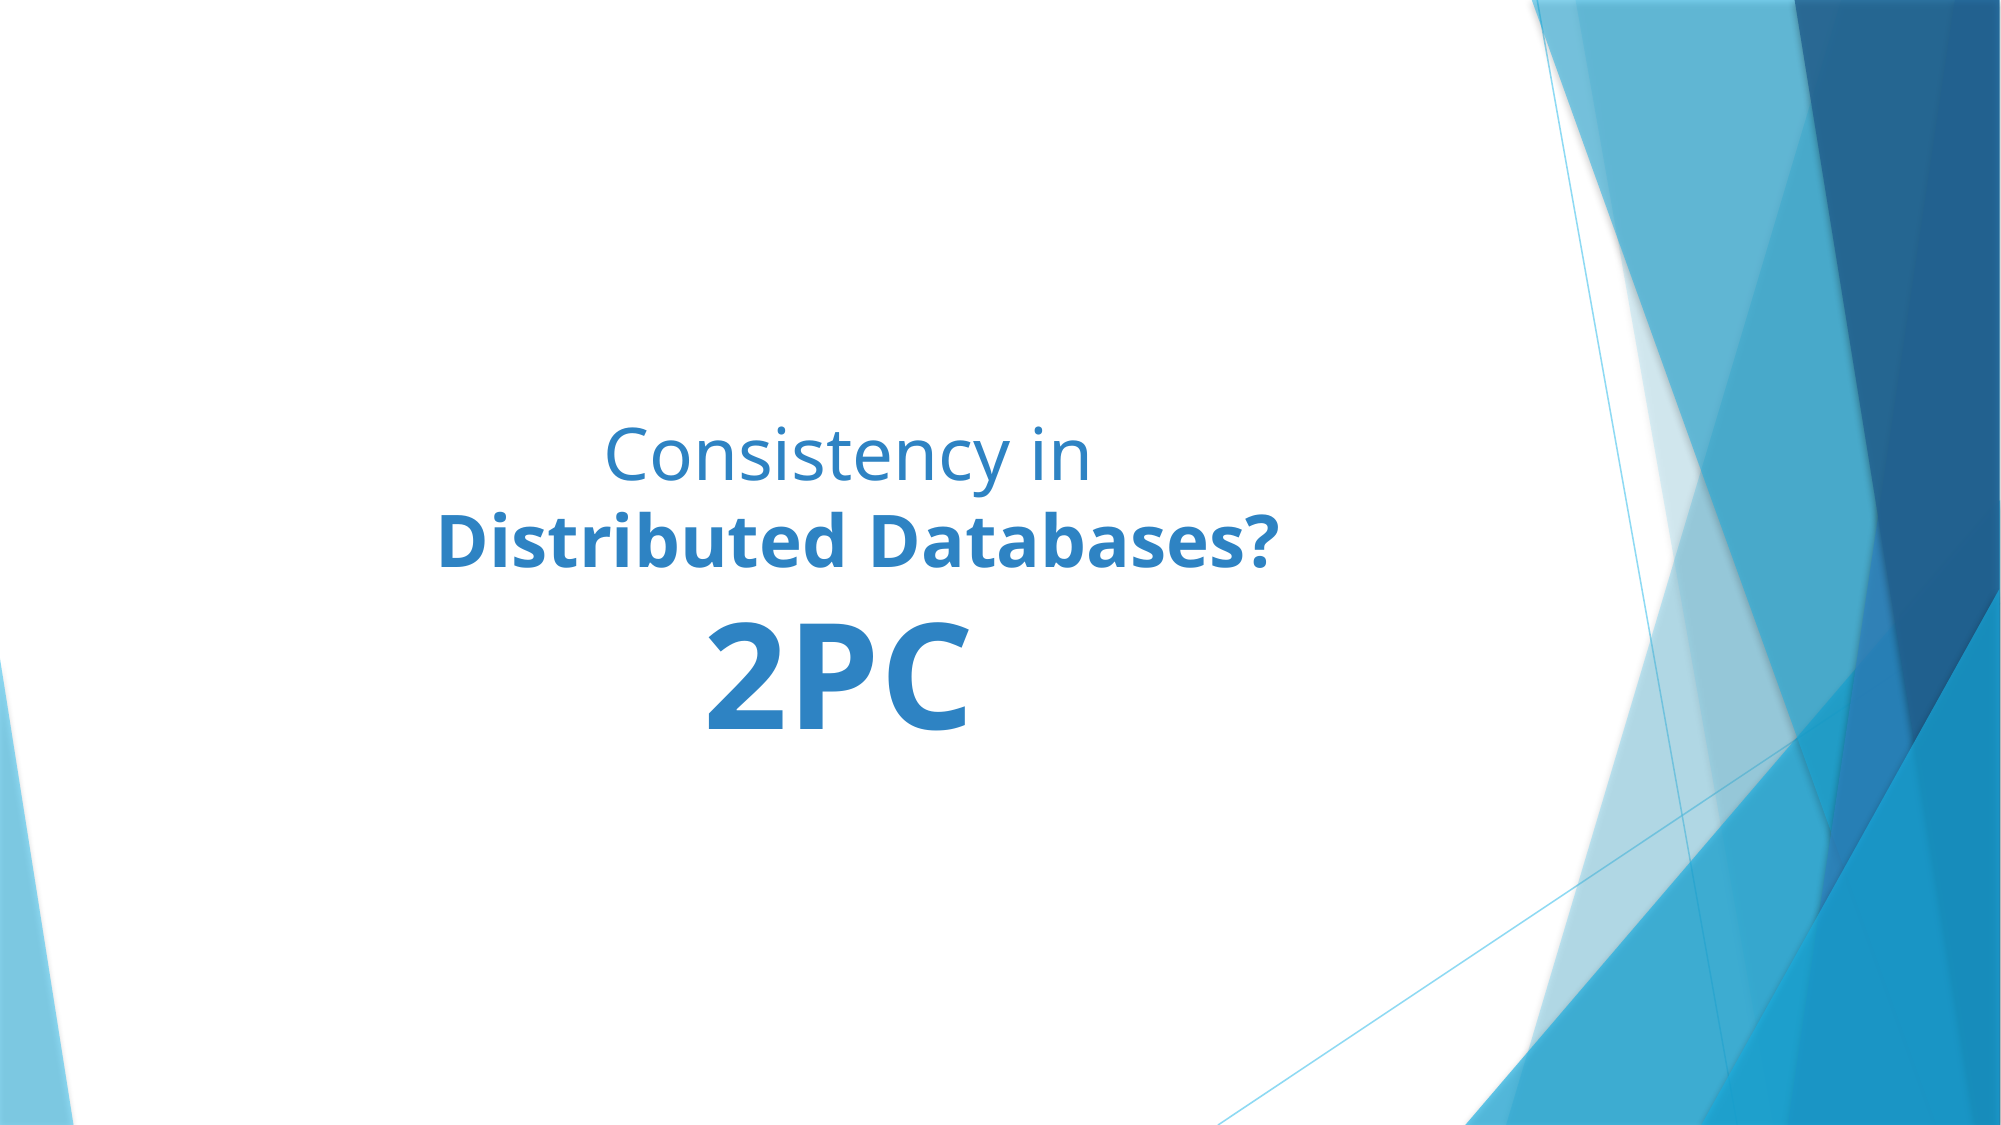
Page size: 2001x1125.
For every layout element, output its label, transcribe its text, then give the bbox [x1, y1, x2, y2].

title Consistency in Distributed Databases? 2PC [259, 225, 1458, 859]
